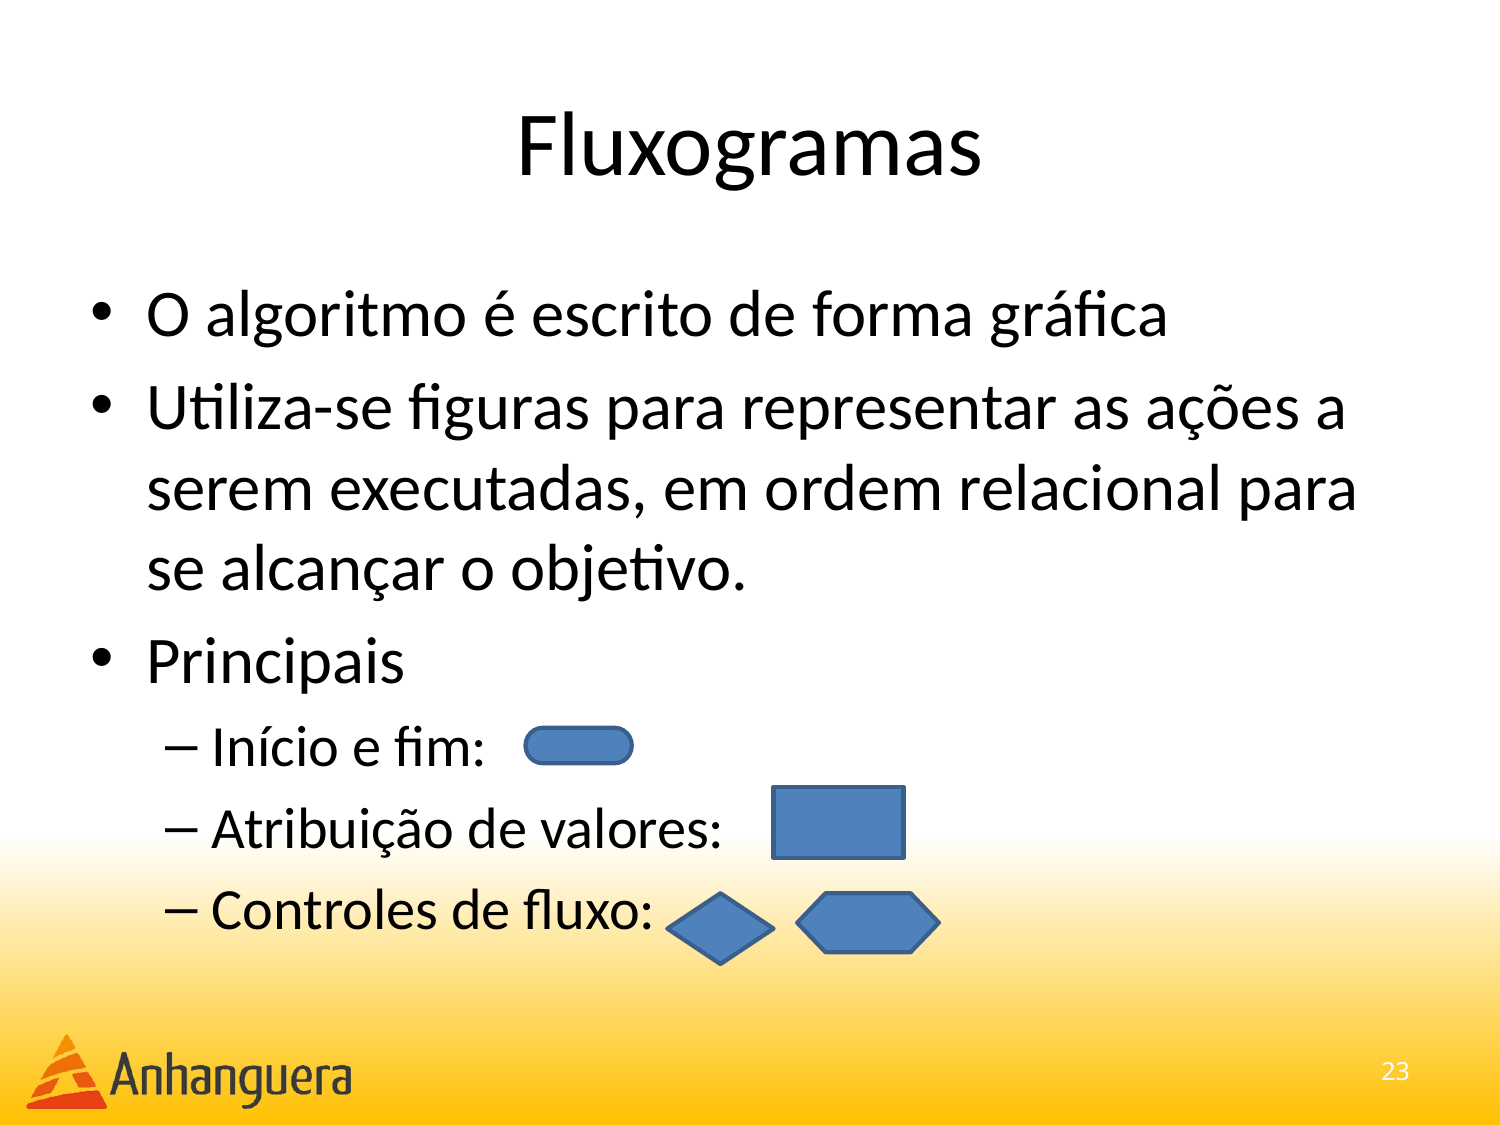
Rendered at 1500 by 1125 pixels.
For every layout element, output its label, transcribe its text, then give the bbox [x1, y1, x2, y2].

list O algoritmo é escrito de forma gráfica Utiliza-se figuras para representar as ações a serem executadas, em ordem relacional para se alcançar o objetivo. Principais Início e fim: Atribuição de valores: Controles de fluxo: [75, 262, 1425, 1005]
title Fluxogramas [75, 45, 1425, 233]
text_box [795, 891, 942, 955]
text_box [665, 891, 776, 966]
text_box [523, 725, 634, 766]
text_box [771, 785, 906, 860]
slide_number 23 [1074, 1042, 1425, 1103]
picture [2, 1034, 374, 1110]
